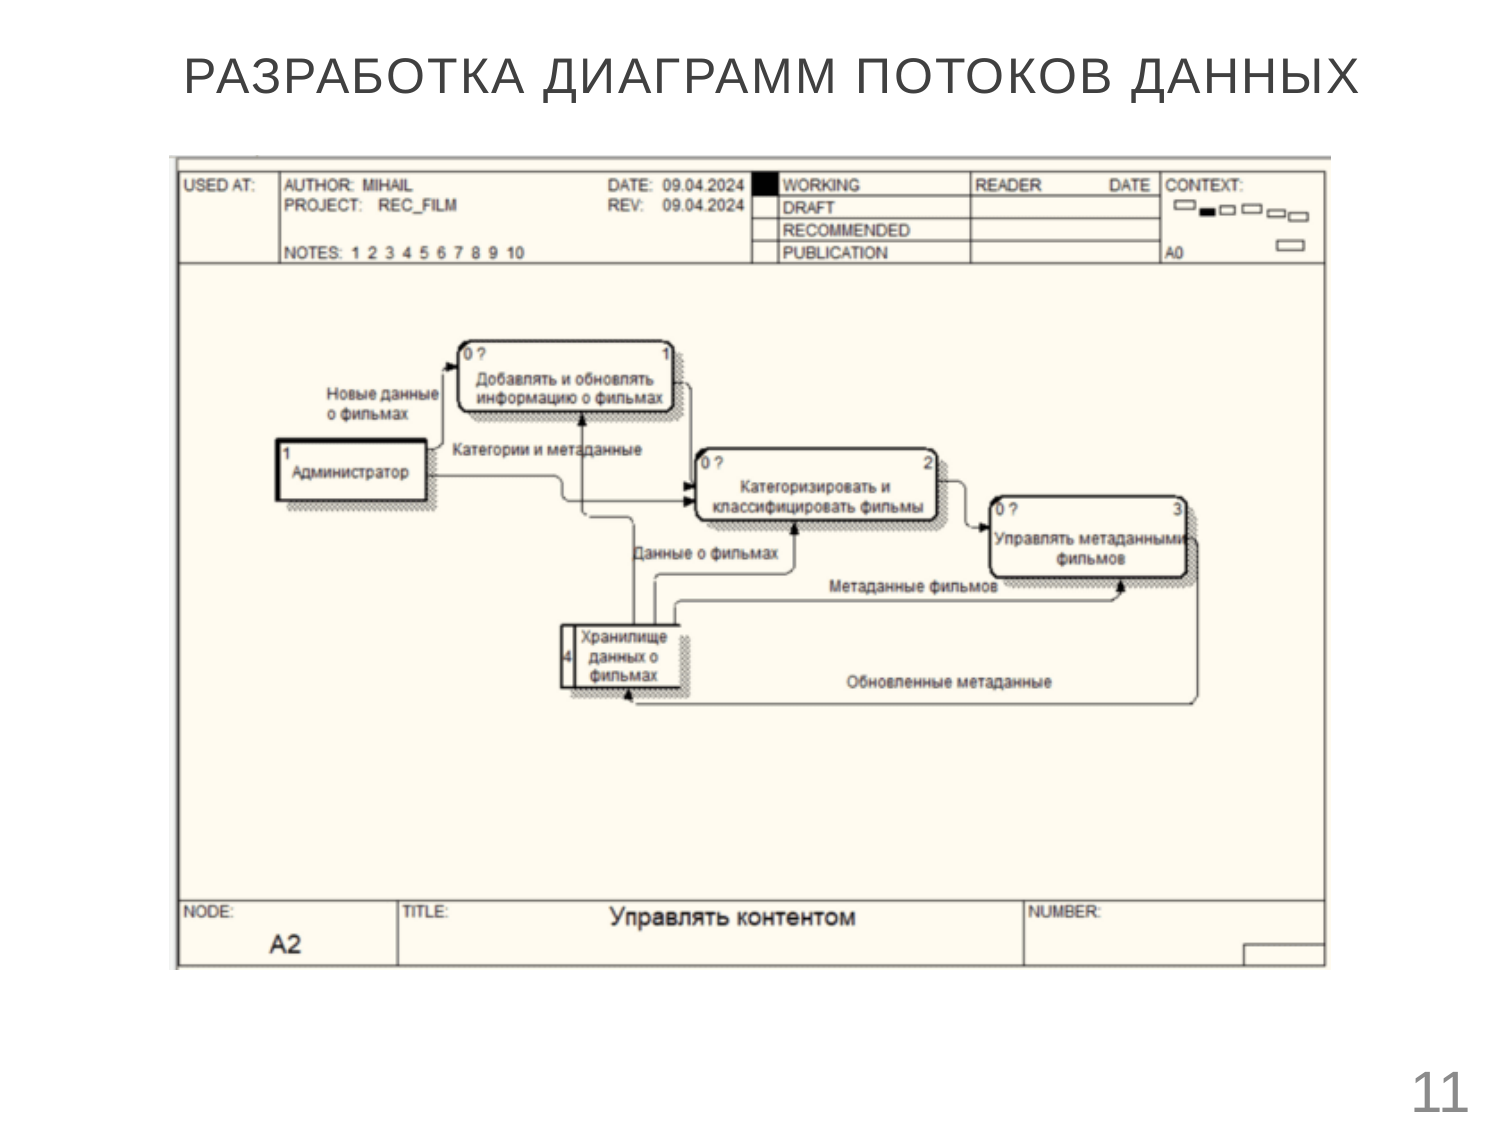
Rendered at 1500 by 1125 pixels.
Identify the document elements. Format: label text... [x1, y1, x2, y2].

text_box 11 [1364, 1066, 1487, 1112]
picture [168, 155, 1331, 970]
text_box Разработка диаграмм потоков данных [168, 36, 1408, 111]
